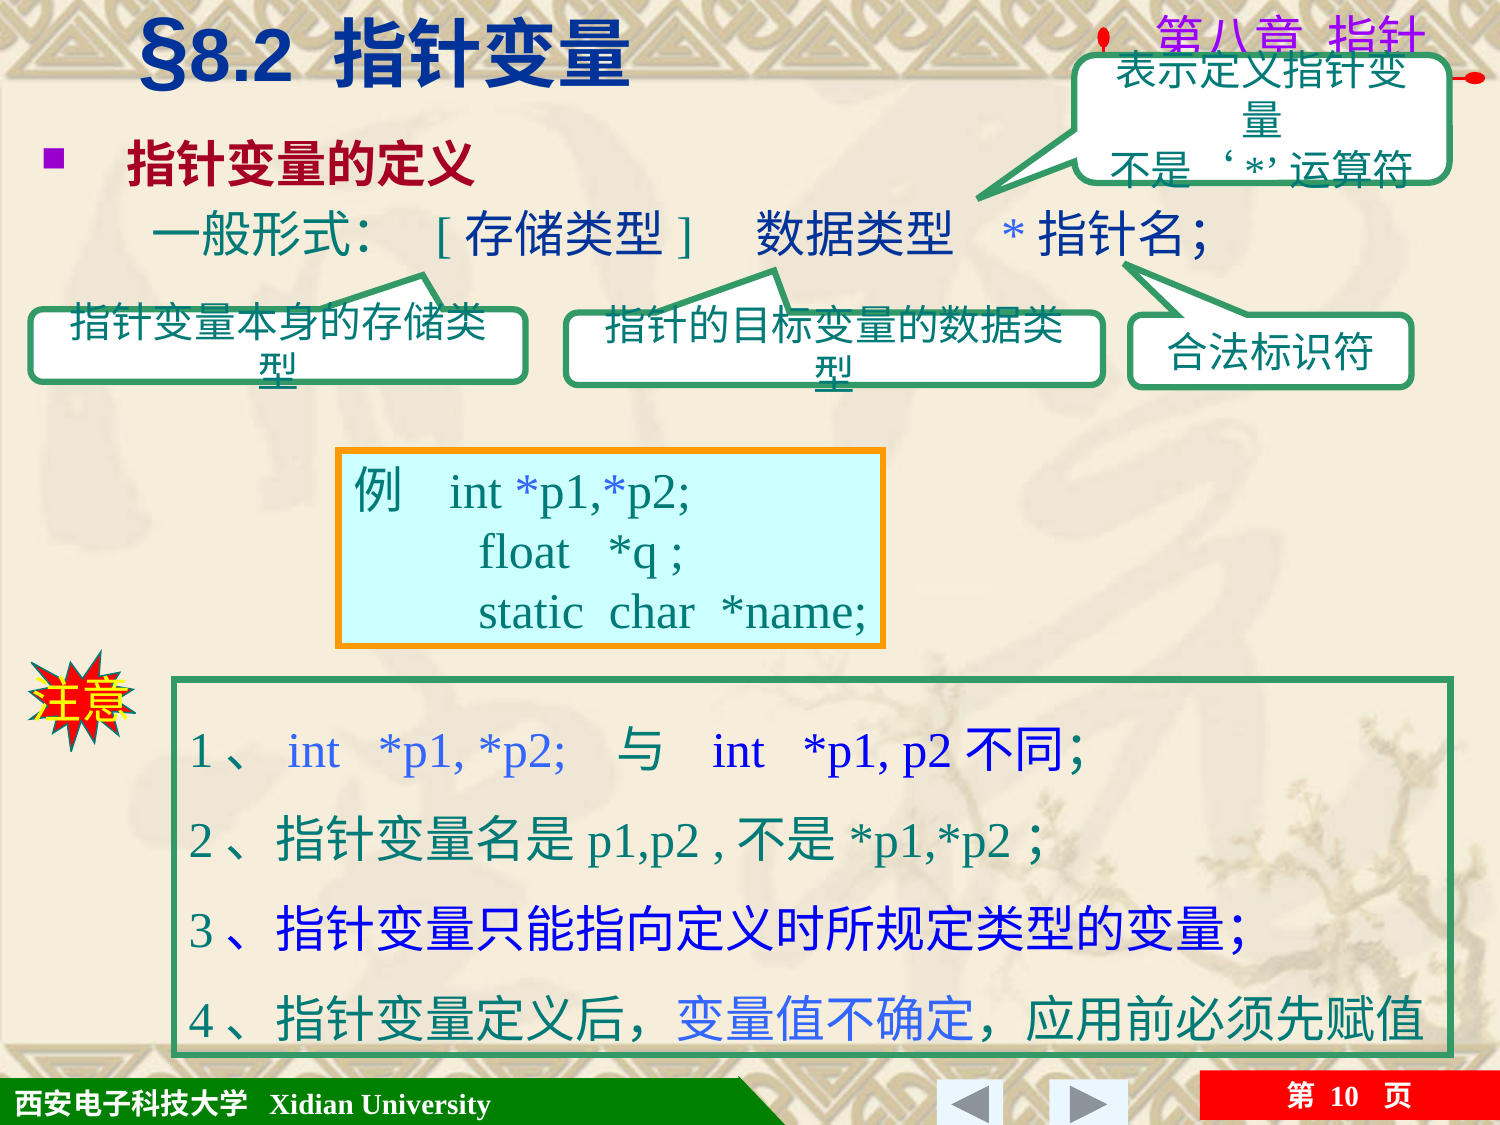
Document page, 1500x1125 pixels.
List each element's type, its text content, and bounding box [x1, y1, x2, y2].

picture [0, 0, 1500, 1125]
text_box §8.2 指针变量 [123, 42, 1363, 108]
text_box 合法标识符 [1123, 263, 1412, 388]
text_box 1、int *p1, *p2; 与 int *p1, p2不同； 2、指针变量名是p1,p2 ,不是*p1,*p2； 3、指针变量只能指向定义时所规定类型的变量； 4、指针变量定义后，变量值不确定，应用前必须先赋值 [173, 679, 1451, 1055]
text_box 指针的目标变量的数据类型 [565, 270, 1103, 386]
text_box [1103, 0, 1476, 79]
text_box 注意 [29, 651, 136, 752]
text_box 指针变量本身的存储类型 [30, 275, 526, 382]
text_box 表示定义指针变量 不是‘*’运算符 [977, 88, 1450, 199]
text_box 指针变量的定义 一般形式： [存储类型] 数据类型 *指针名； [0, 125, 1400, 309]
text_box 例 int *p1,*p2; float *q ; static char *name; [338, 450, 884, 646]
picture [0, 0, 1103, 125]
